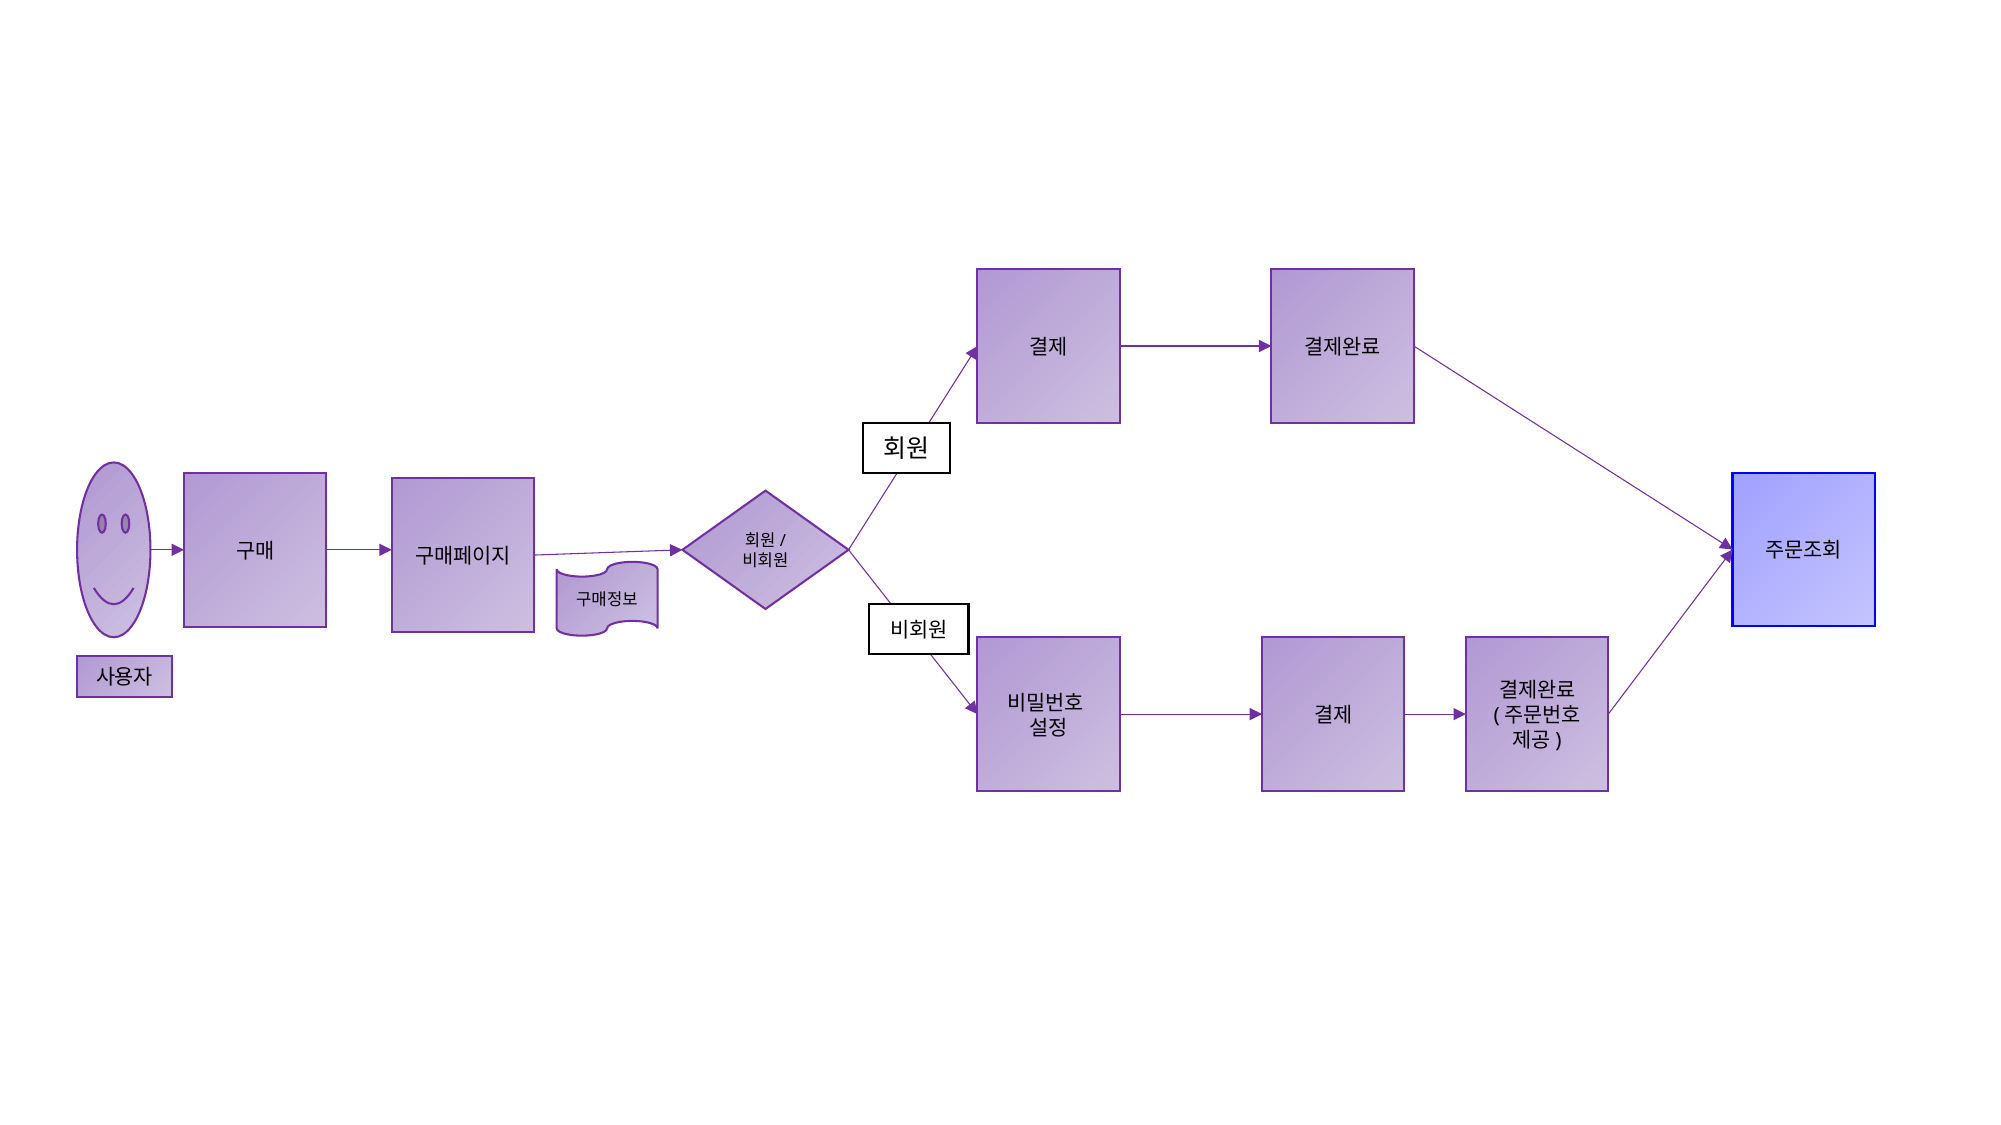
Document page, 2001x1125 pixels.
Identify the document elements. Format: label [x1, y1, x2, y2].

text_box [77, 0, 1875, 792]
